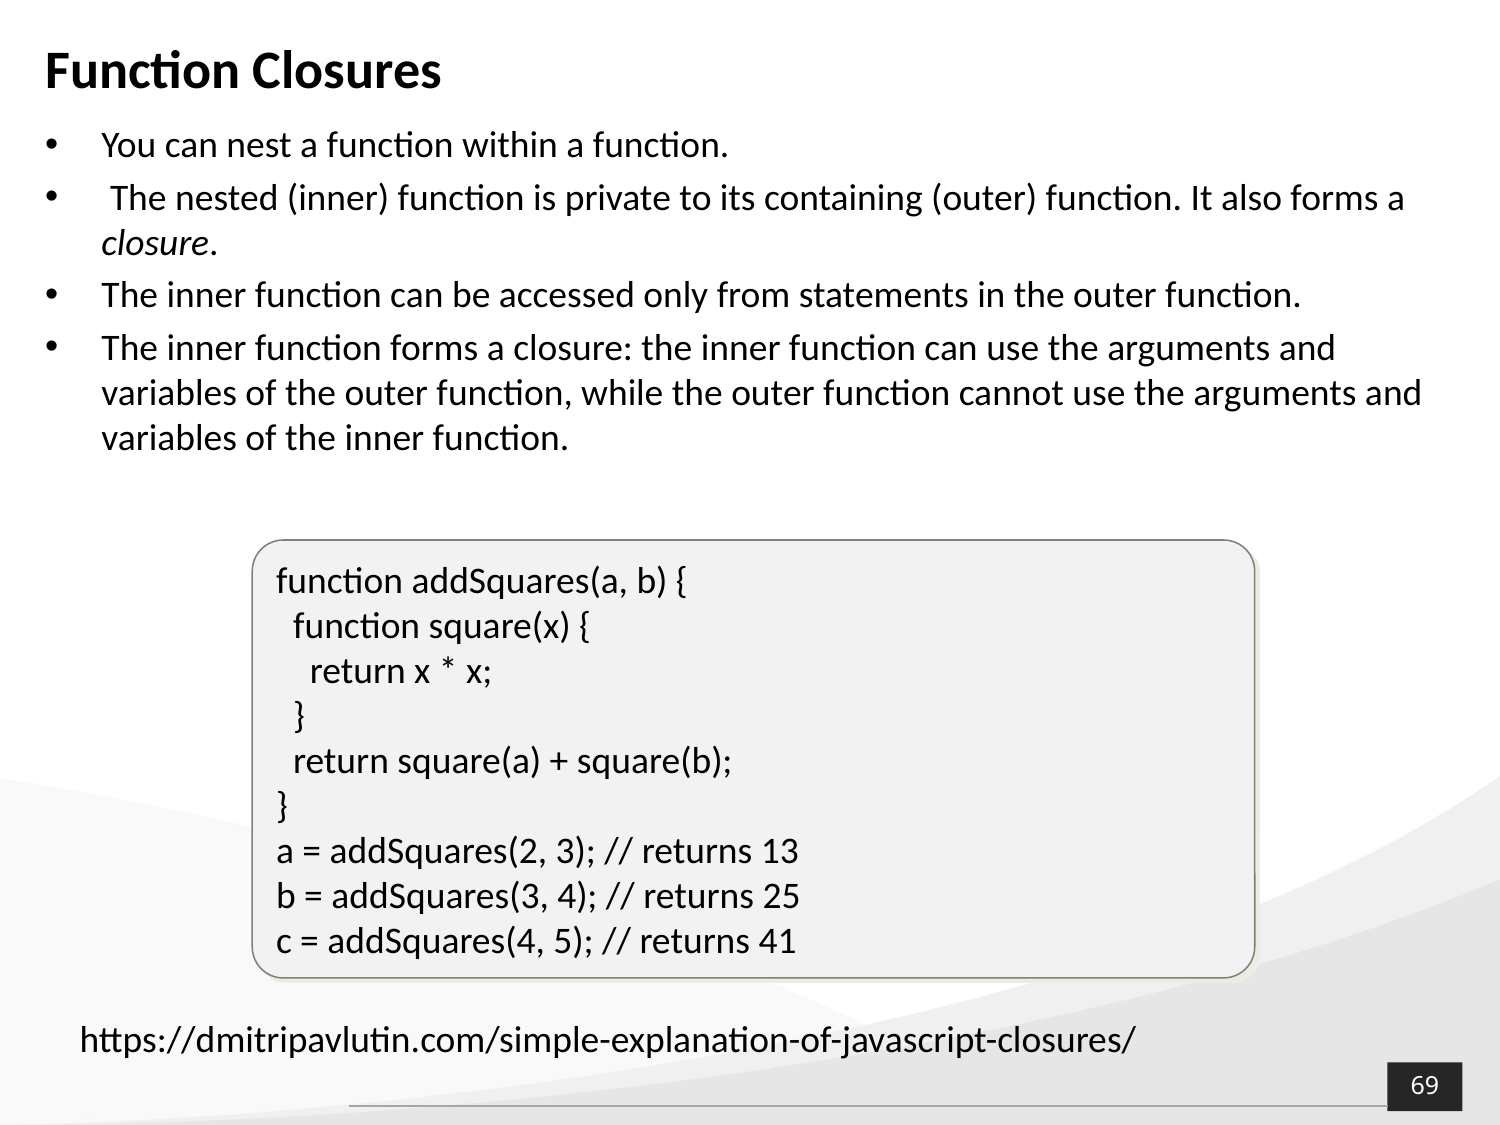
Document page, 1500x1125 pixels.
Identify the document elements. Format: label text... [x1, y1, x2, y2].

picture [0, 0, 1500, 1125]
text_box function addSquares(a, b) { function square(x) { return x * x; } return square(a) + square(b); } a = addSquares(2, 3); // returns 13 b = addSquares(3, 4); // returns 25 c = addSquares(4, 5); // returns 41 [252, 539, 1255, 978]
list You can nest a function within a function. The nested (inner) function is private to its containing (outer) function. It also forms a closure. The inner function can be accessed only from statements in the outer function. The inner function forms a closure: the inner function can use the arguments and variables of the outer function, while the outer function cannot use the arguments and variables of the inner function. [29, 114, 1478, 977]
title Function Closures [29, 21, 1478, 114]
text_box https://dmitripavlutin.com/simple-explanation-of-javascript-closures/ [64, 1007, 1353, 1067]
